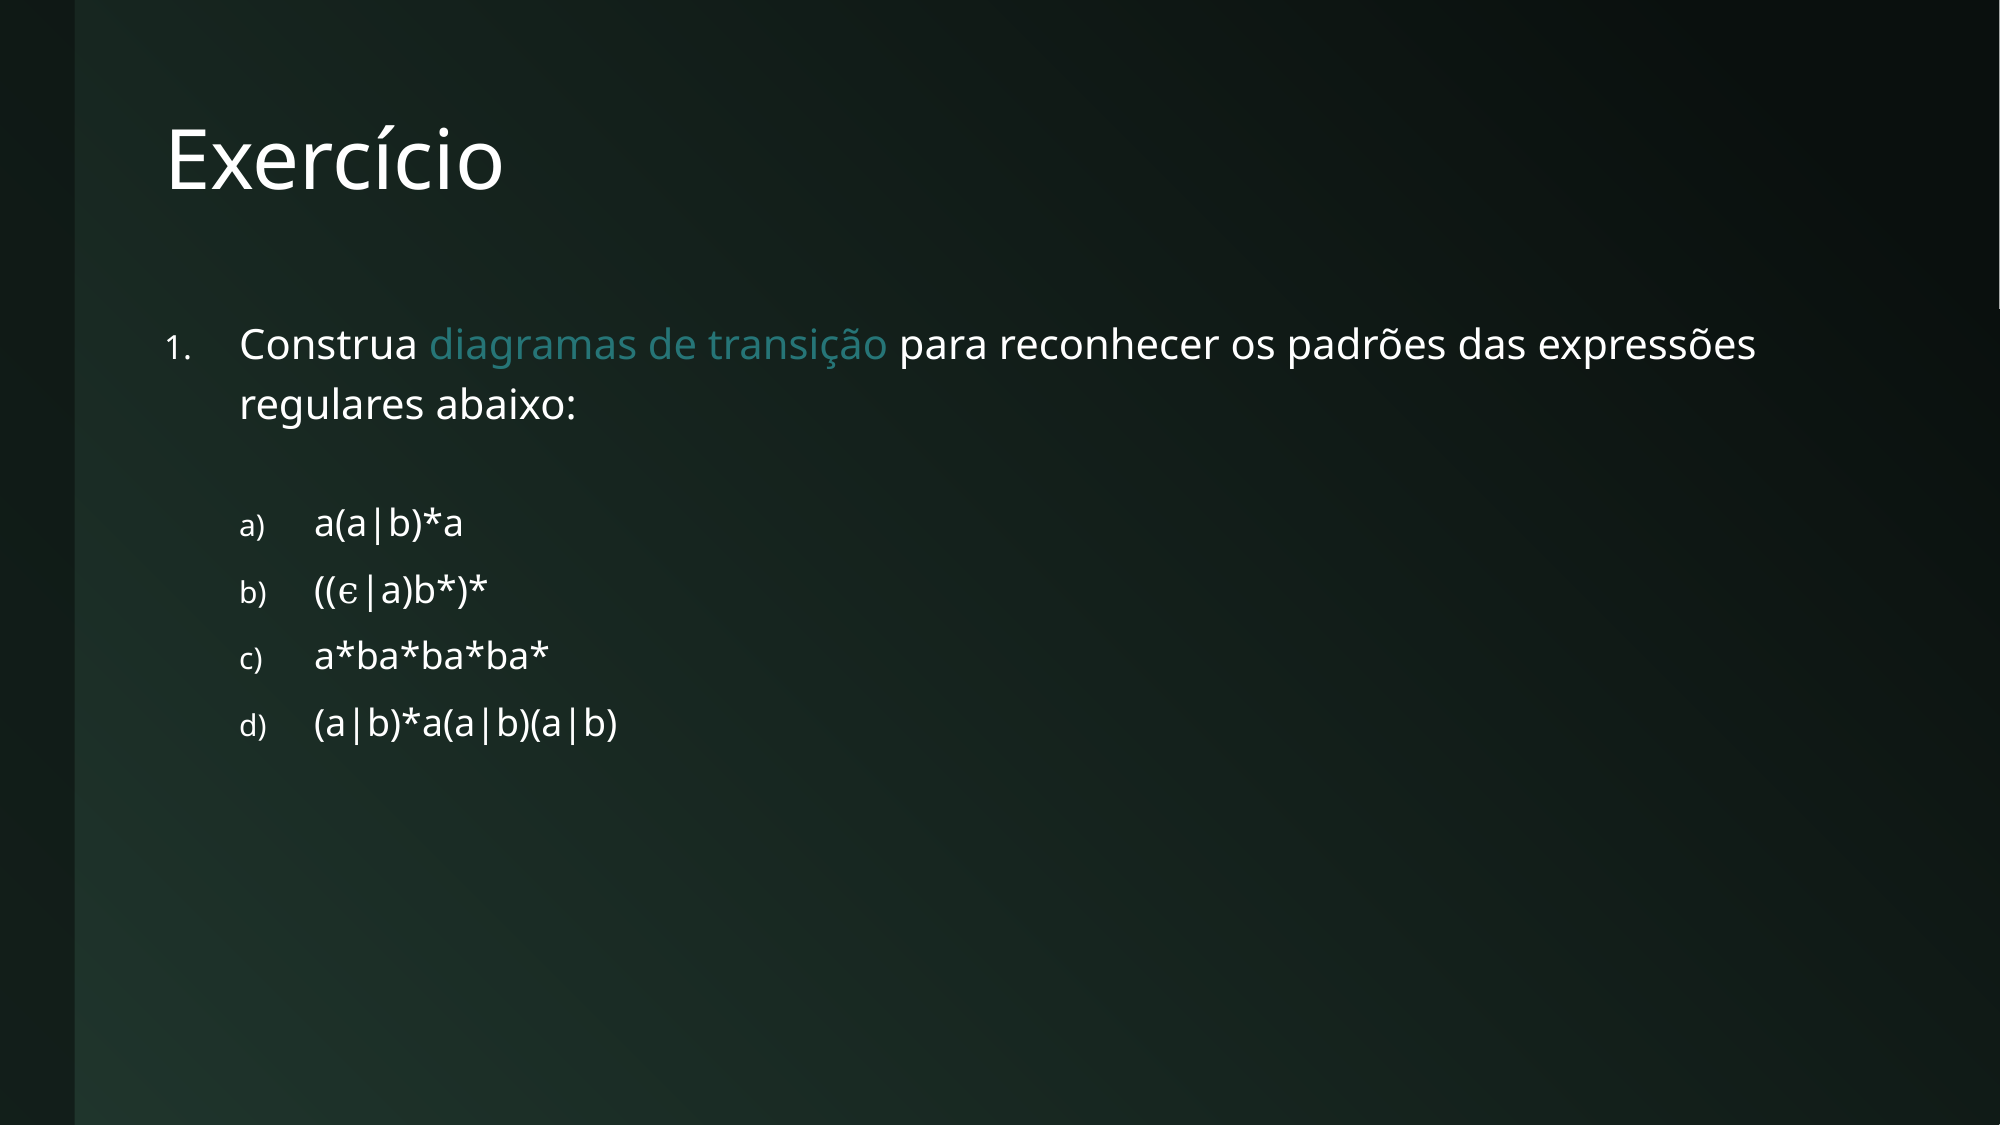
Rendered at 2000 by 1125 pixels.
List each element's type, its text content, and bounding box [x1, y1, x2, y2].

list Construa diagramas de transição para reconhecer os padrões das expressões regulares abaixo: a(a|b)*a ((ϵ|a)b*)* a*ba*ba*ba* (a|b)*a(a|b)(a|b) [149, 299, 1898, 1025]
title Exercício [149, 62, 1898, 263]
